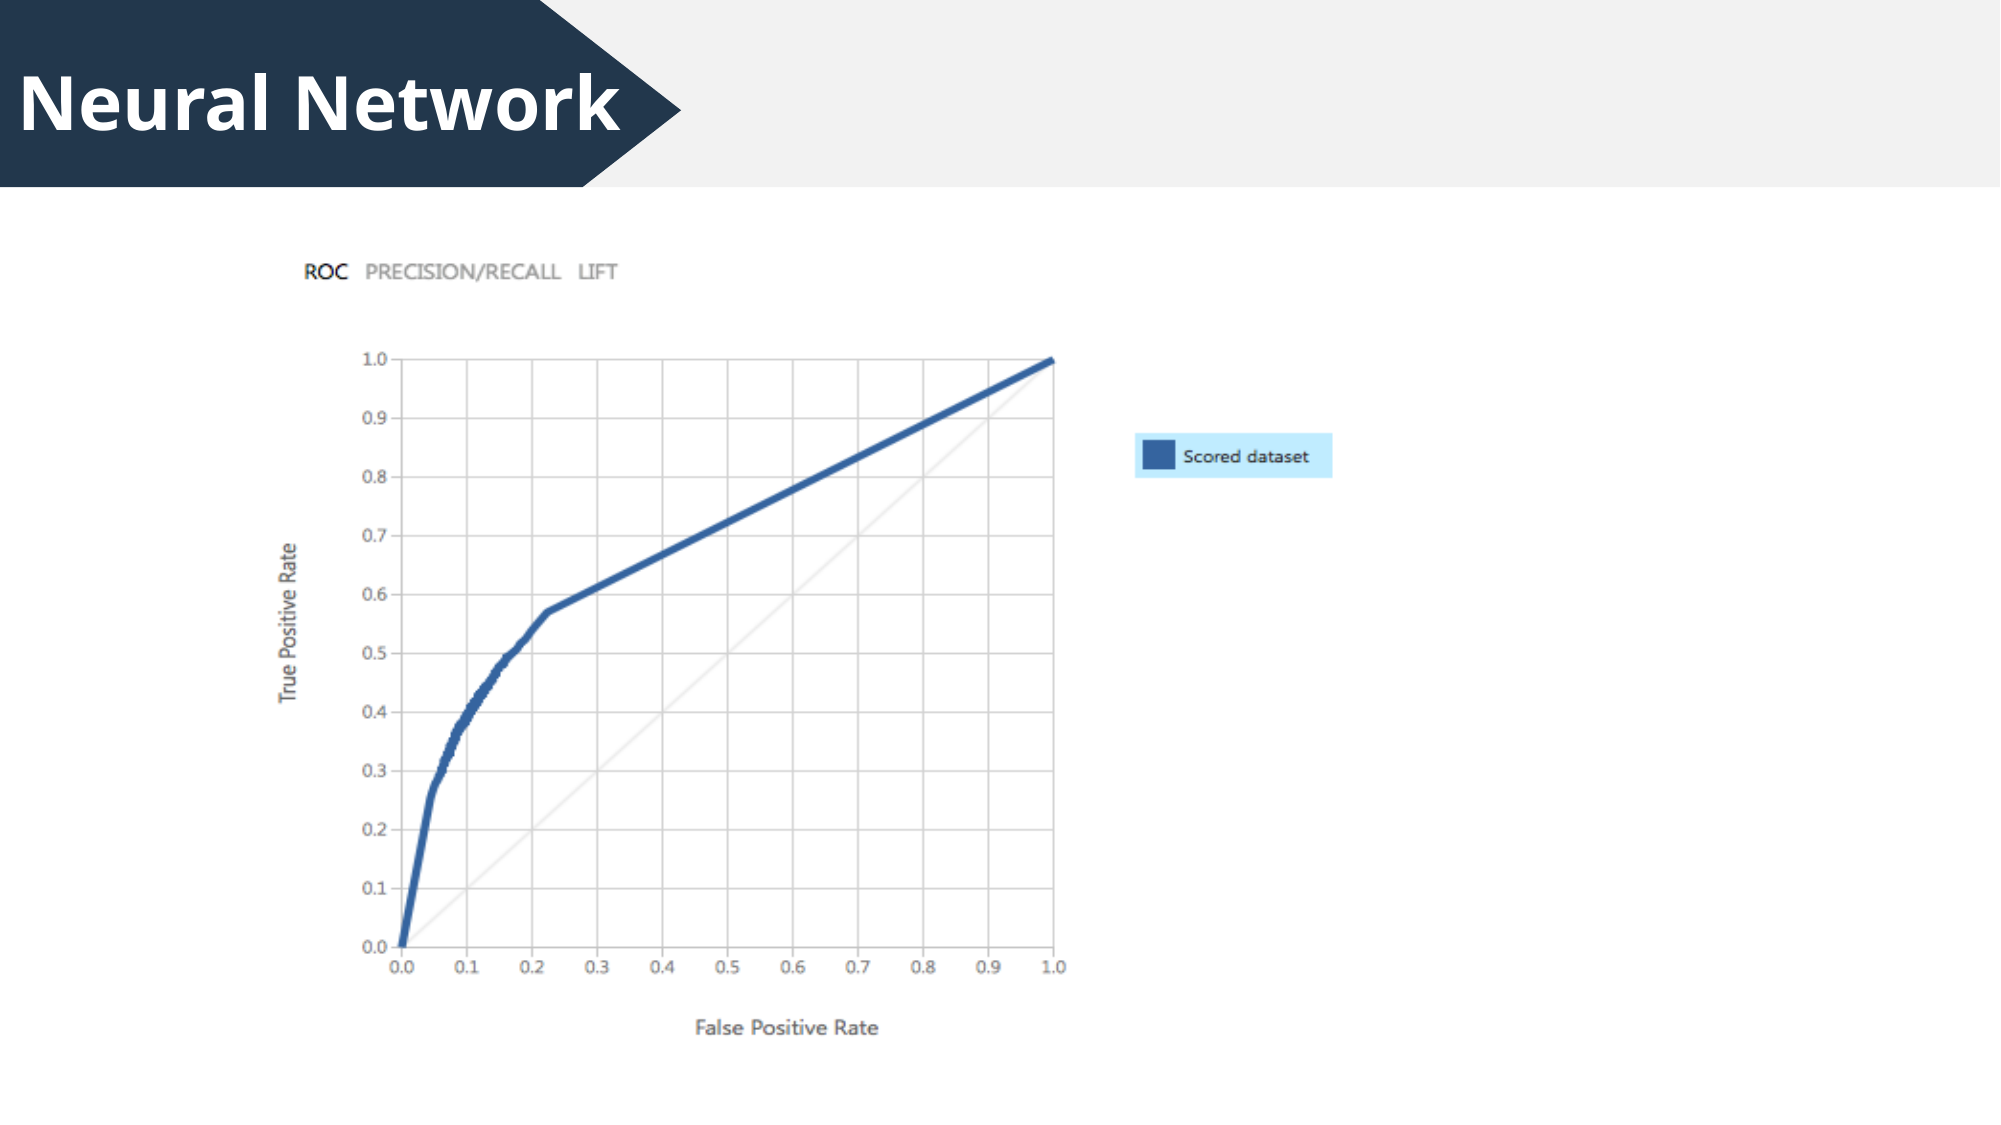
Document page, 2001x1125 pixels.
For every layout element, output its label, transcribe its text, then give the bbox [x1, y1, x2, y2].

text_box [637, 74, 683, 146]
text_box [0, 0, 627, 189]
text_box [543, 0, 2000, 188]
picture [244, 238, 1379, 1087]
text_box Neural Network [2, 48, 637, 154]
